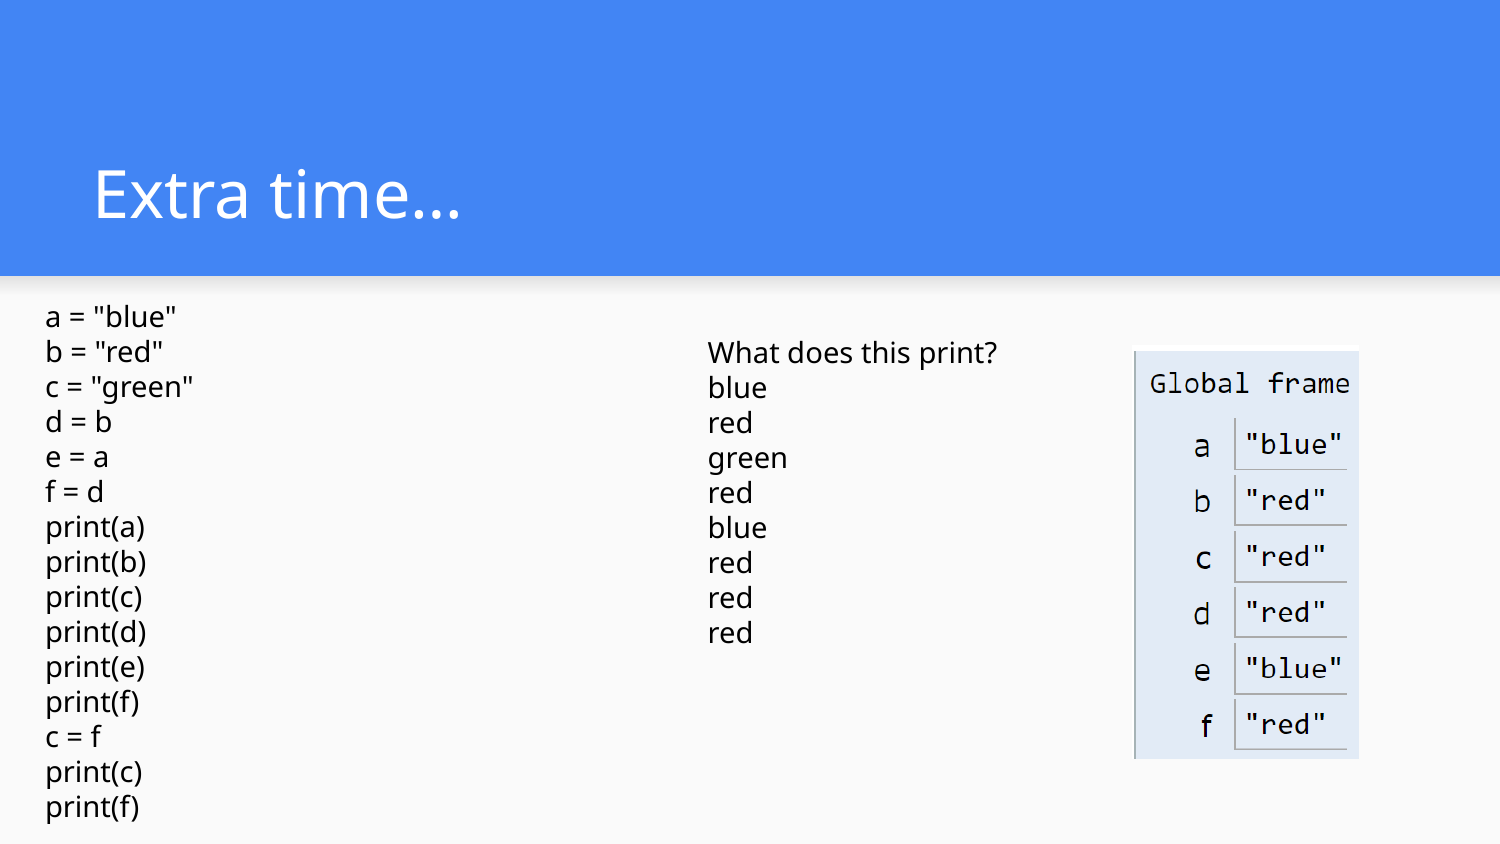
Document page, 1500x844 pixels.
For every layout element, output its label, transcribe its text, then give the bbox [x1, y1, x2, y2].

text_box What does this print? blue red green red blue red red red [692, 319, 1395, 699]
title Extra time… [77, 121, 1427, 248]
text_box a = "blue" b = "red" c = "green" d = b e = a f = d print(a) print(b) print(c) print(d) print(e) print(f) c = f print(c) print(f) [30, 283, 618, 844]
picture [1132, 345, 1359, 760]
